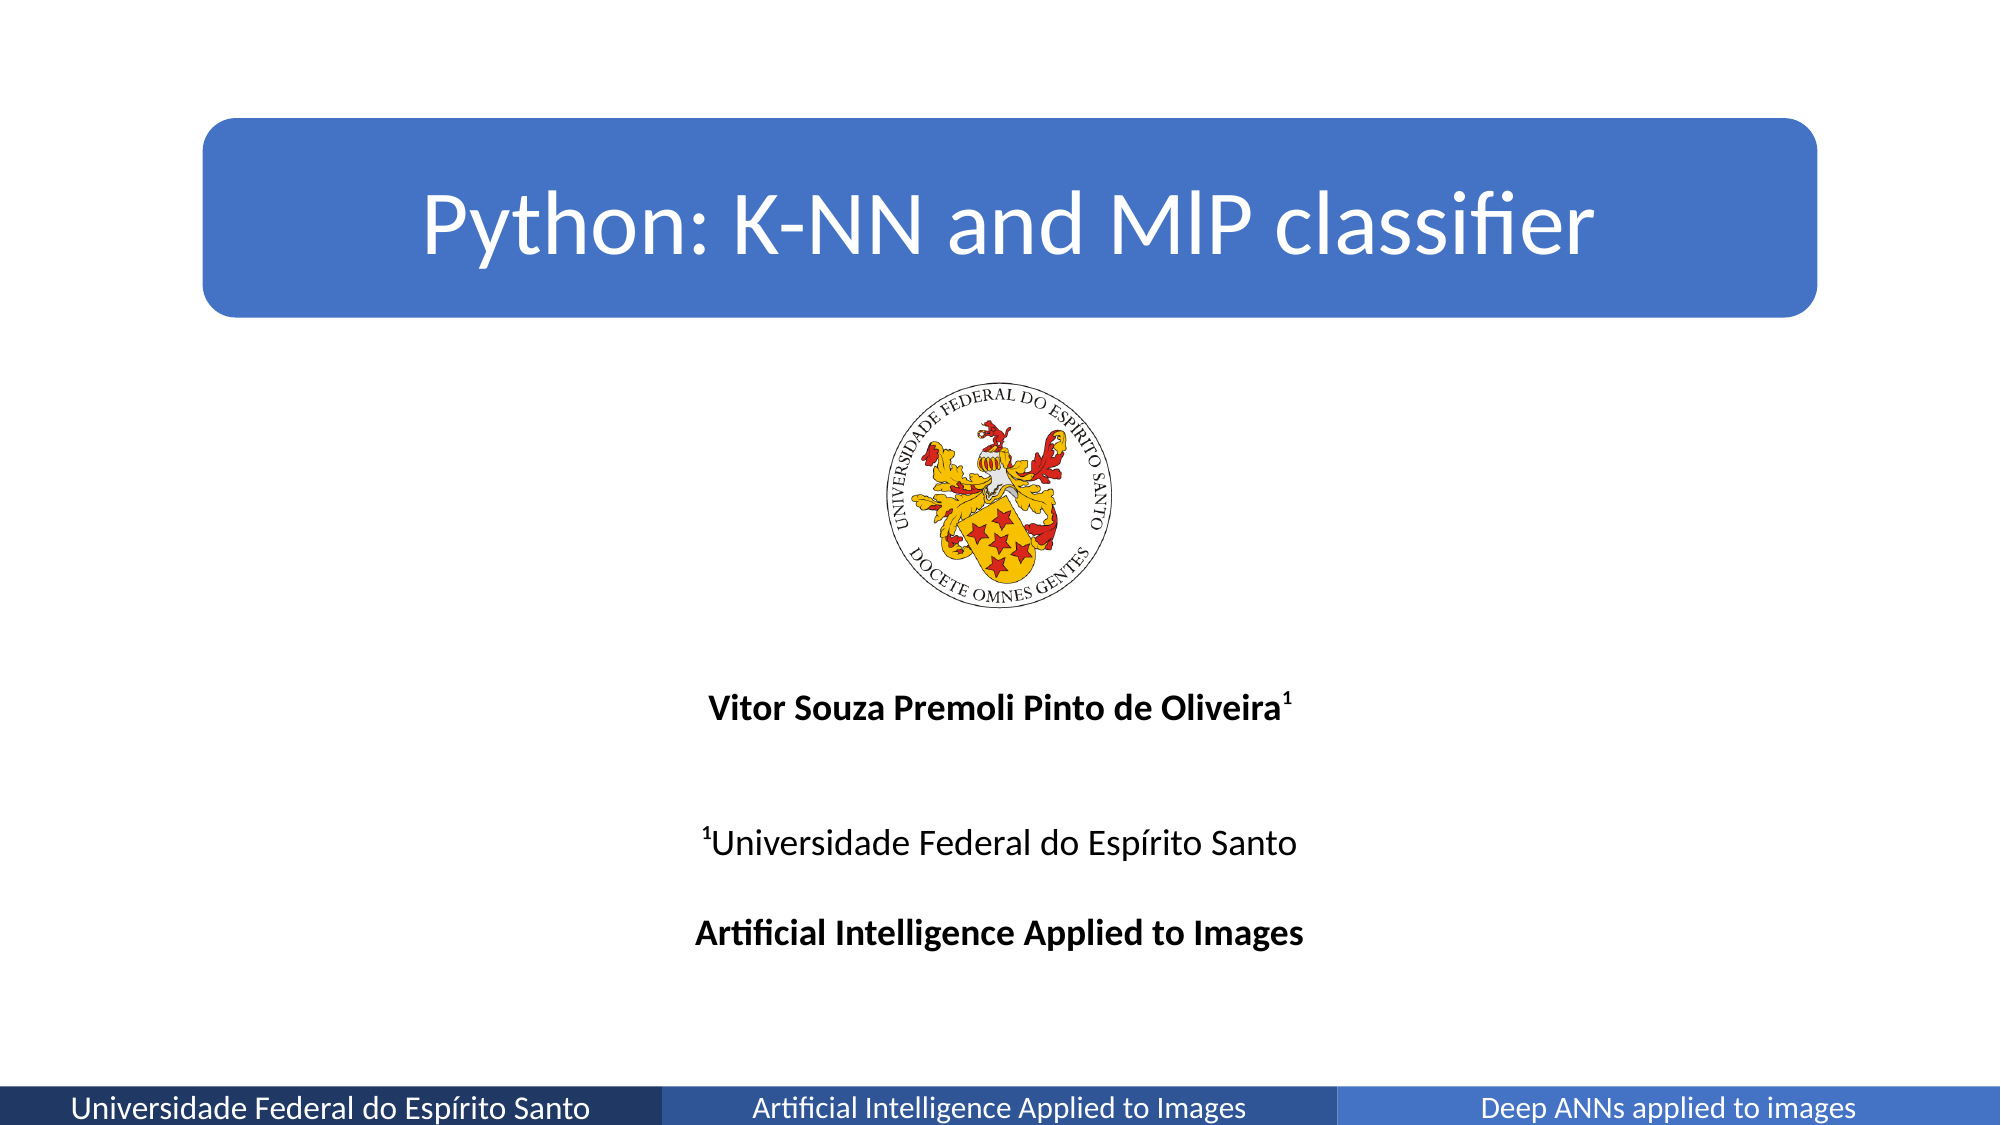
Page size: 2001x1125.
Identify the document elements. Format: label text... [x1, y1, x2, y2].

text_box Python: K-NN and MlP classifier [201, 117, 1819, 319]
text_box Vitor Souza Premoli Pinto de Oliveira¹ ¹Universidade Federal do Espírito Santo Artificial Intelligence Applied to Images [650, 675, 1349, 960]
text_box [0, 1086, 2000, 1125]
picture [881, 377, 1119, 615]
